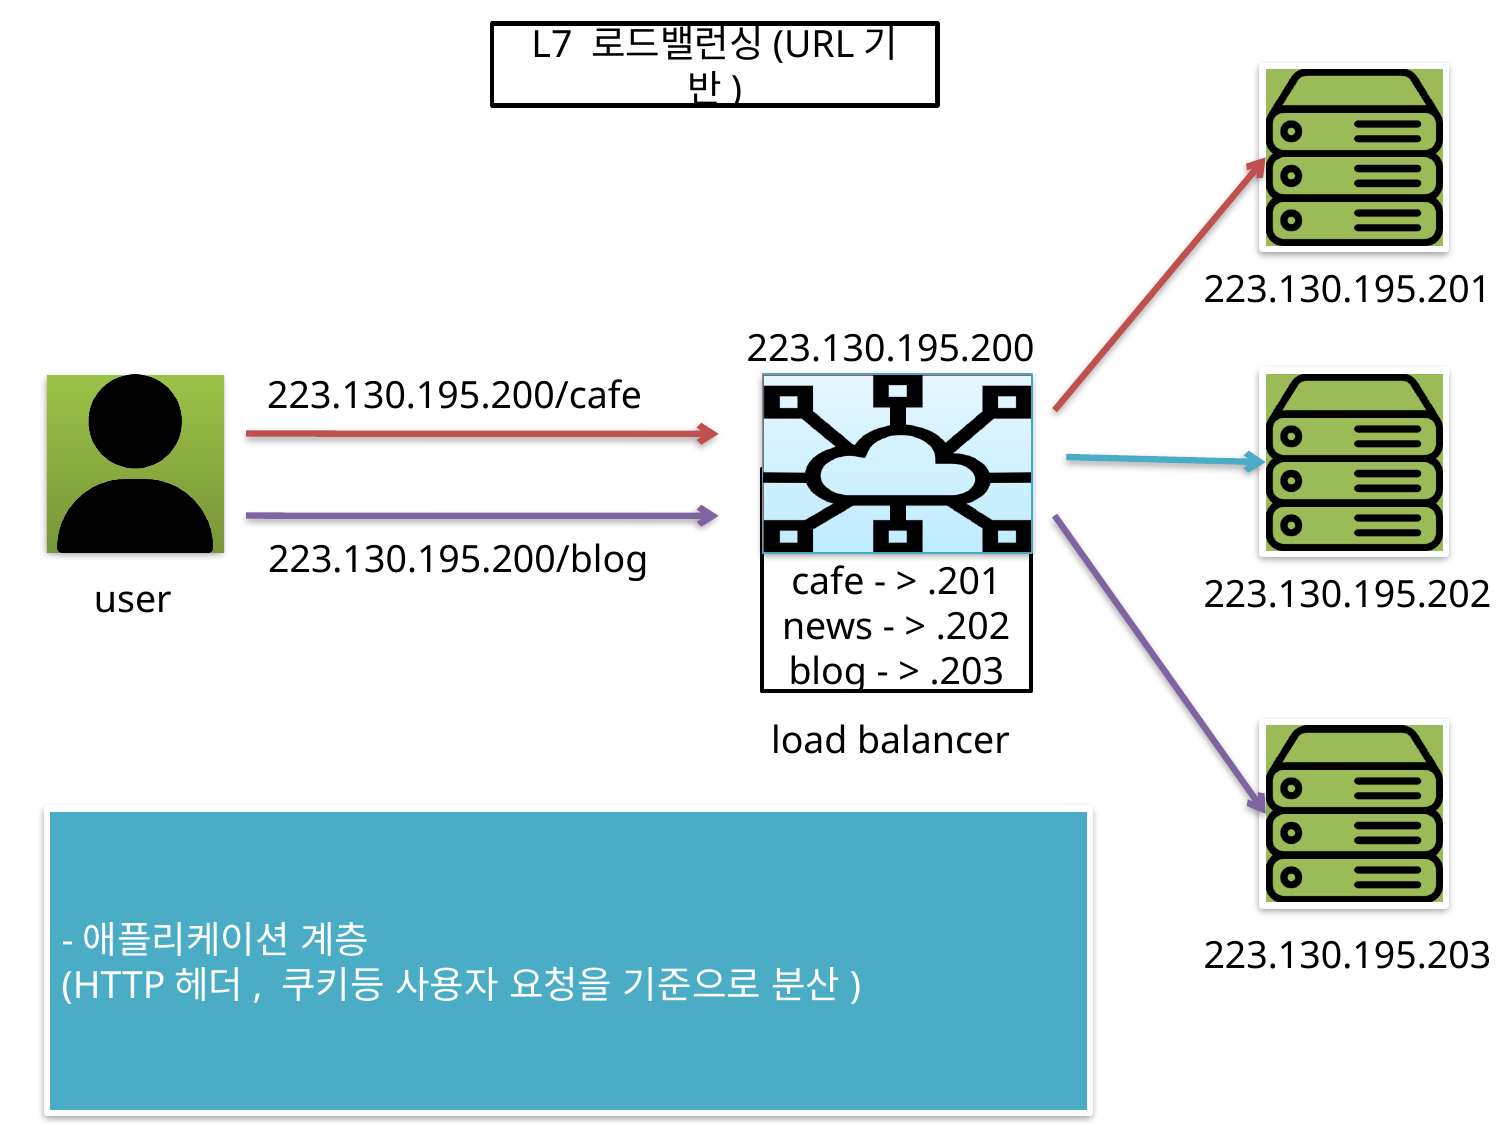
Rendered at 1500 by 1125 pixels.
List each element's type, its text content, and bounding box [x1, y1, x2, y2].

text_box -애플리케이션 계층 (HTTP헤더, 쿠키등 사용자 요청을 기준으로 분산) [44, 805, 1093, 1116]
text_box 223.130.195.202 [1313, 562, 1500, 623]
text_box 223.130.195.200/cafe [252, 363, 658, 423]
text_box cafe - > .201 news - > .202 blog - > .203 [760, 561, 1005, 693]
picture [1265, 68, 1443, 247]
text_box 223.130.195.203 [1188, 923, 1500, 984]
text_box 223.130.195.200 [731, 316, 1028, 377]
text_box L7 로드밸런싱(URL기반) [490, 21, 940, 108]
picture [46, 374, 225, 553]
text_box user [49, 562, 217, 635]
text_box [1010, 558, 1310, 771]
text_box 223.130.195.200/blog [253, 527, 664, 588]
picture [1265, 724, 1443, 903]
picture [1265, 373, 1443, 551]
text_box 223.130.195.201 [1291, 257, 1500, 318]
text_box load balancer [724, 701, 1006, 775]
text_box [1066, 456, 1266, 463]
picture [762, 374, 1032, 553]
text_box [1033, 178, 1287, 390]
